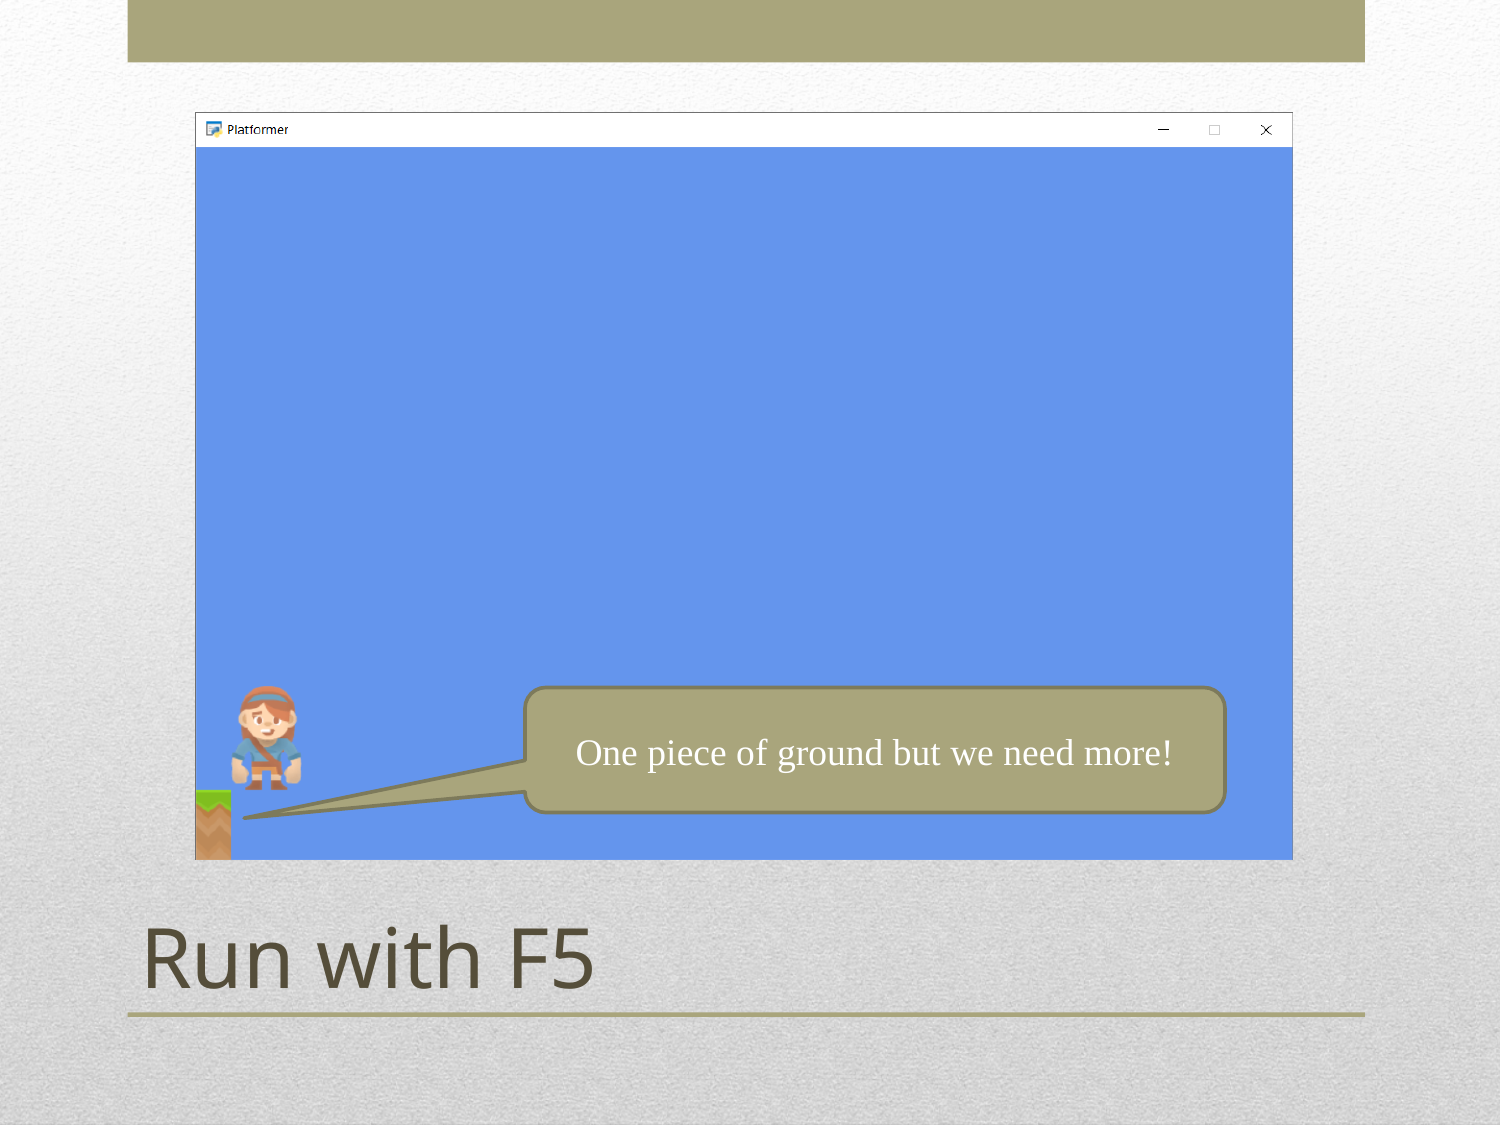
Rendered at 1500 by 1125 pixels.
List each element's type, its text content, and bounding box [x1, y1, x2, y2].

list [194, 111, 1293, 860]
title Run with F5 [125, 859, 1238, 1013]
